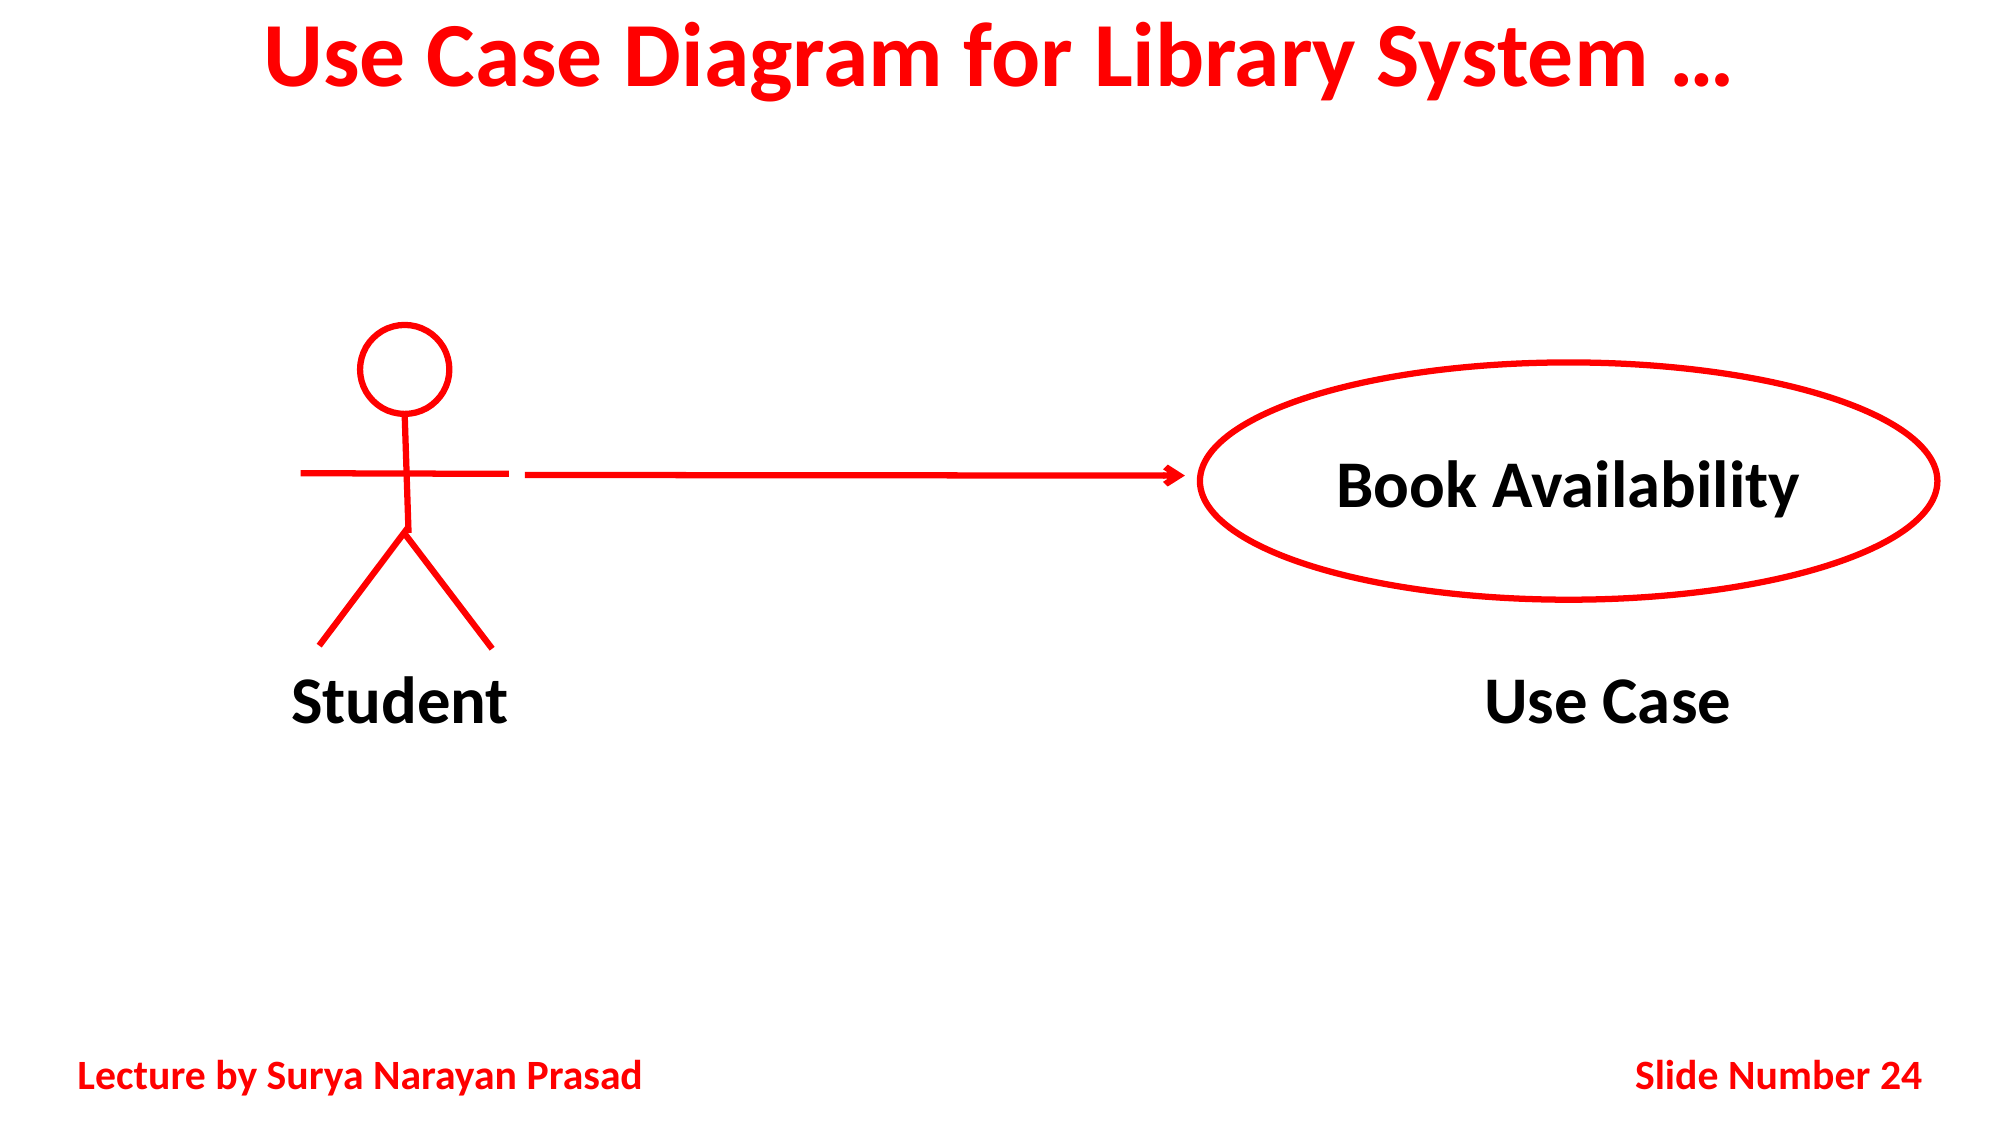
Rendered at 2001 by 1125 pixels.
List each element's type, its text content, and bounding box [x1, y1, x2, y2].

title Use Case Diagram for Library System … [0, 0, 2000, 125]
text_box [65, 324, 1950, 746]
footer Lecture by Surya Narayan Prasad [62, 1042, 688, 1103]
slide_number Slide Number 24 [1524, 1042, 1938, 1103]
